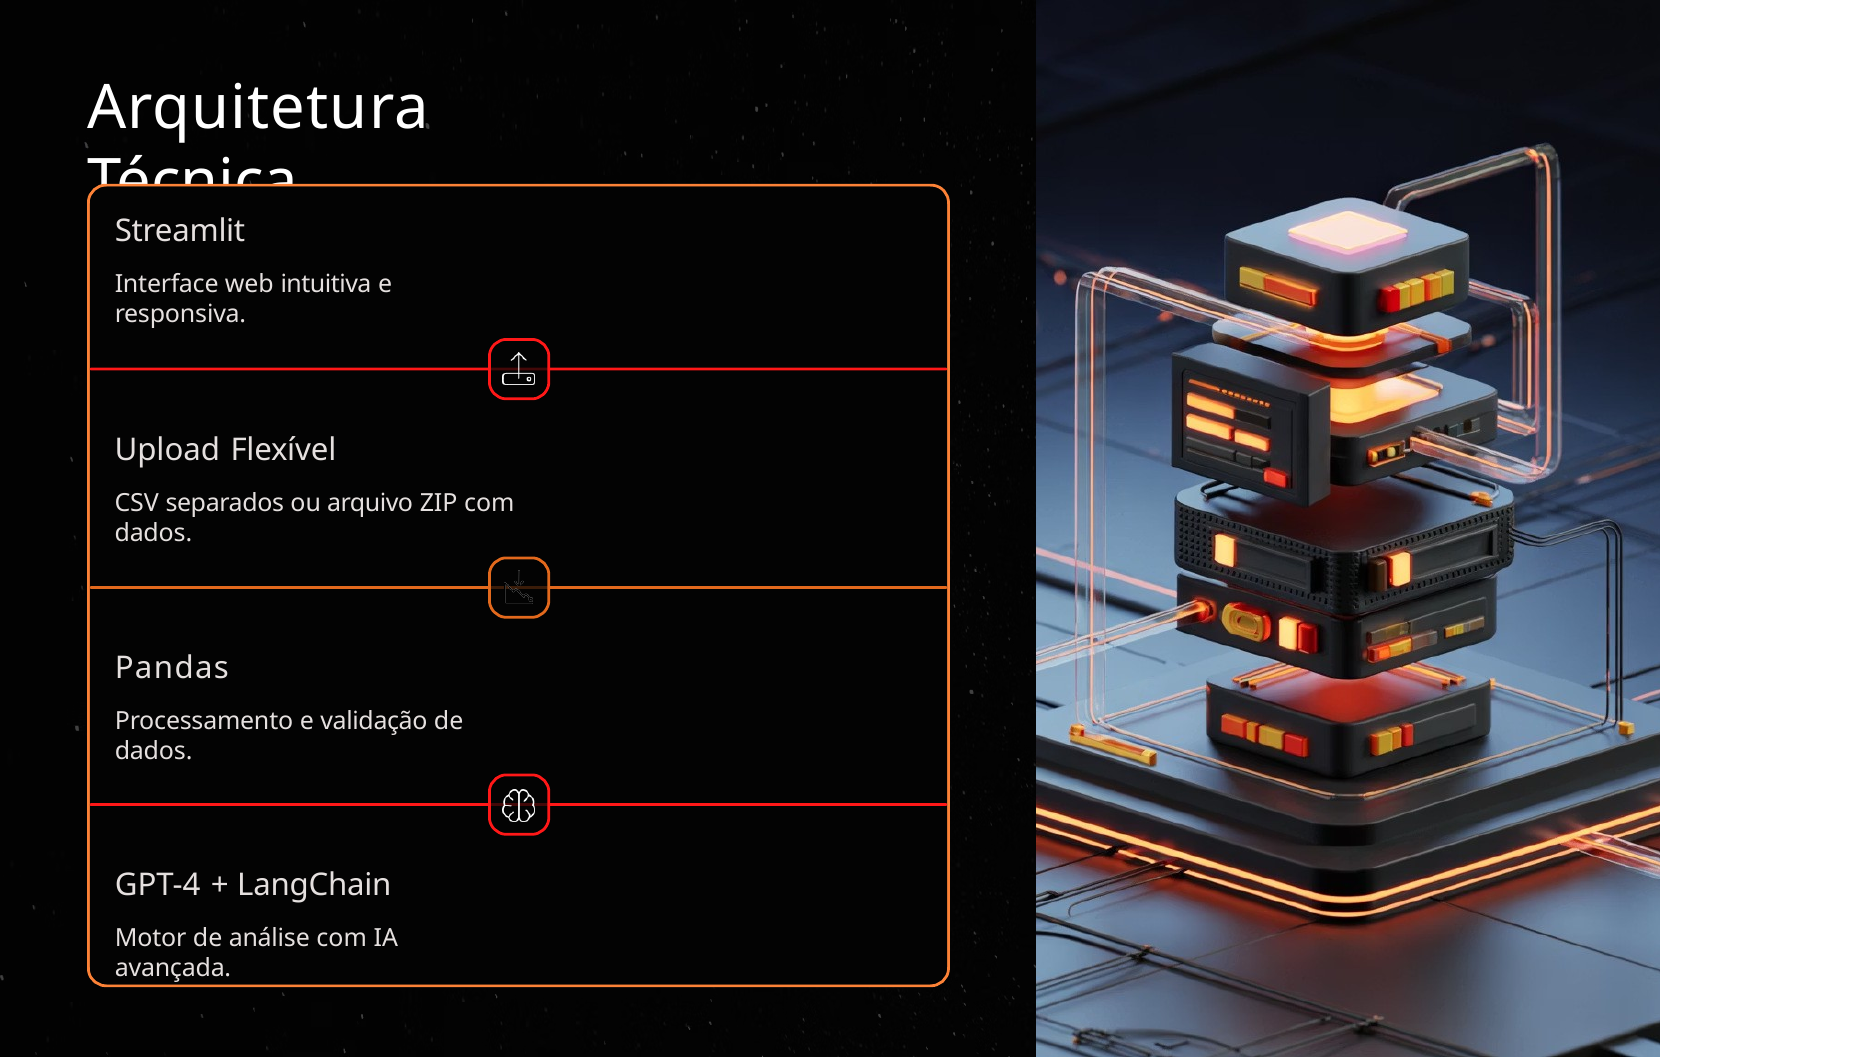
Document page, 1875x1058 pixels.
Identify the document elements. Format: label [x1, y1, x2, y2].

text_box [89, 337, 948, 555]
text_box [86, 183, 951, 340]
text_box [89, 556, 948, 772]
picture [0, 0, 1660, 1057]
text_box [89, 773, 948, 985]
